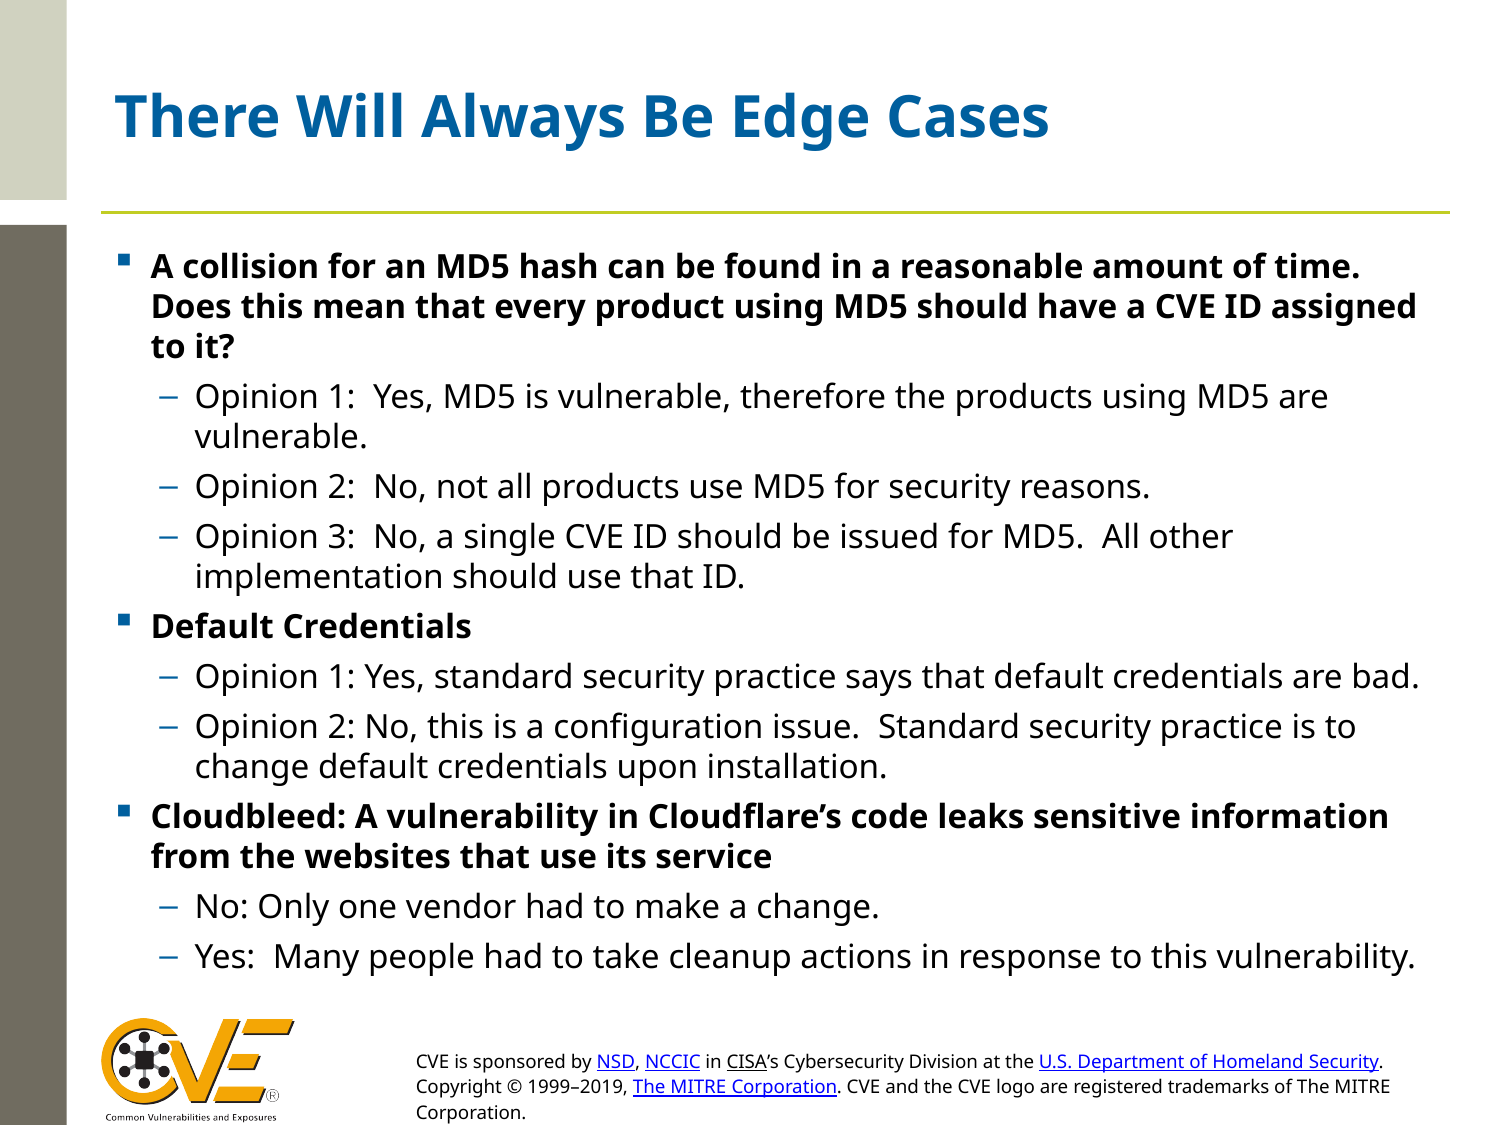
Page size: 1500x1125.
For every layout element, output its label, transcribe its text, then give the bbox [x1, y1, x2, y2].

title There Will Always Be Edge Cases [99, 45, 1248, 188]
picture [101, 1018, 295, 1123]
list A collision for an MD5 hash can be found in a reasonable amount of time. Does this mean that every product using MD5 should have a CVE ID assigned to it? Opinion 1: Yes, MD5 is vulnerable, therefore the products using MD5 are vulnerable. Opinion 2: No, not all products use MD5 for security reasons. Opinion 3: No, a single CVE ID should be issued for MD5. All other implementation should use that ID. Default Credentials Opinion 1: Yes, standard security practice says that default credentials are bad. Opinion 2: No, this is a configuration issue. Standard security practice is to change default credentials upon installation. Cloudbleed: A vulnerability in Cloudflare’s code leaks sensitive information from the websites that use its service No: Only one vendor had to make a change. Yes: Many people had to take cleanup actions in response to this vulnerability. [99, 237, 1450, 991]
